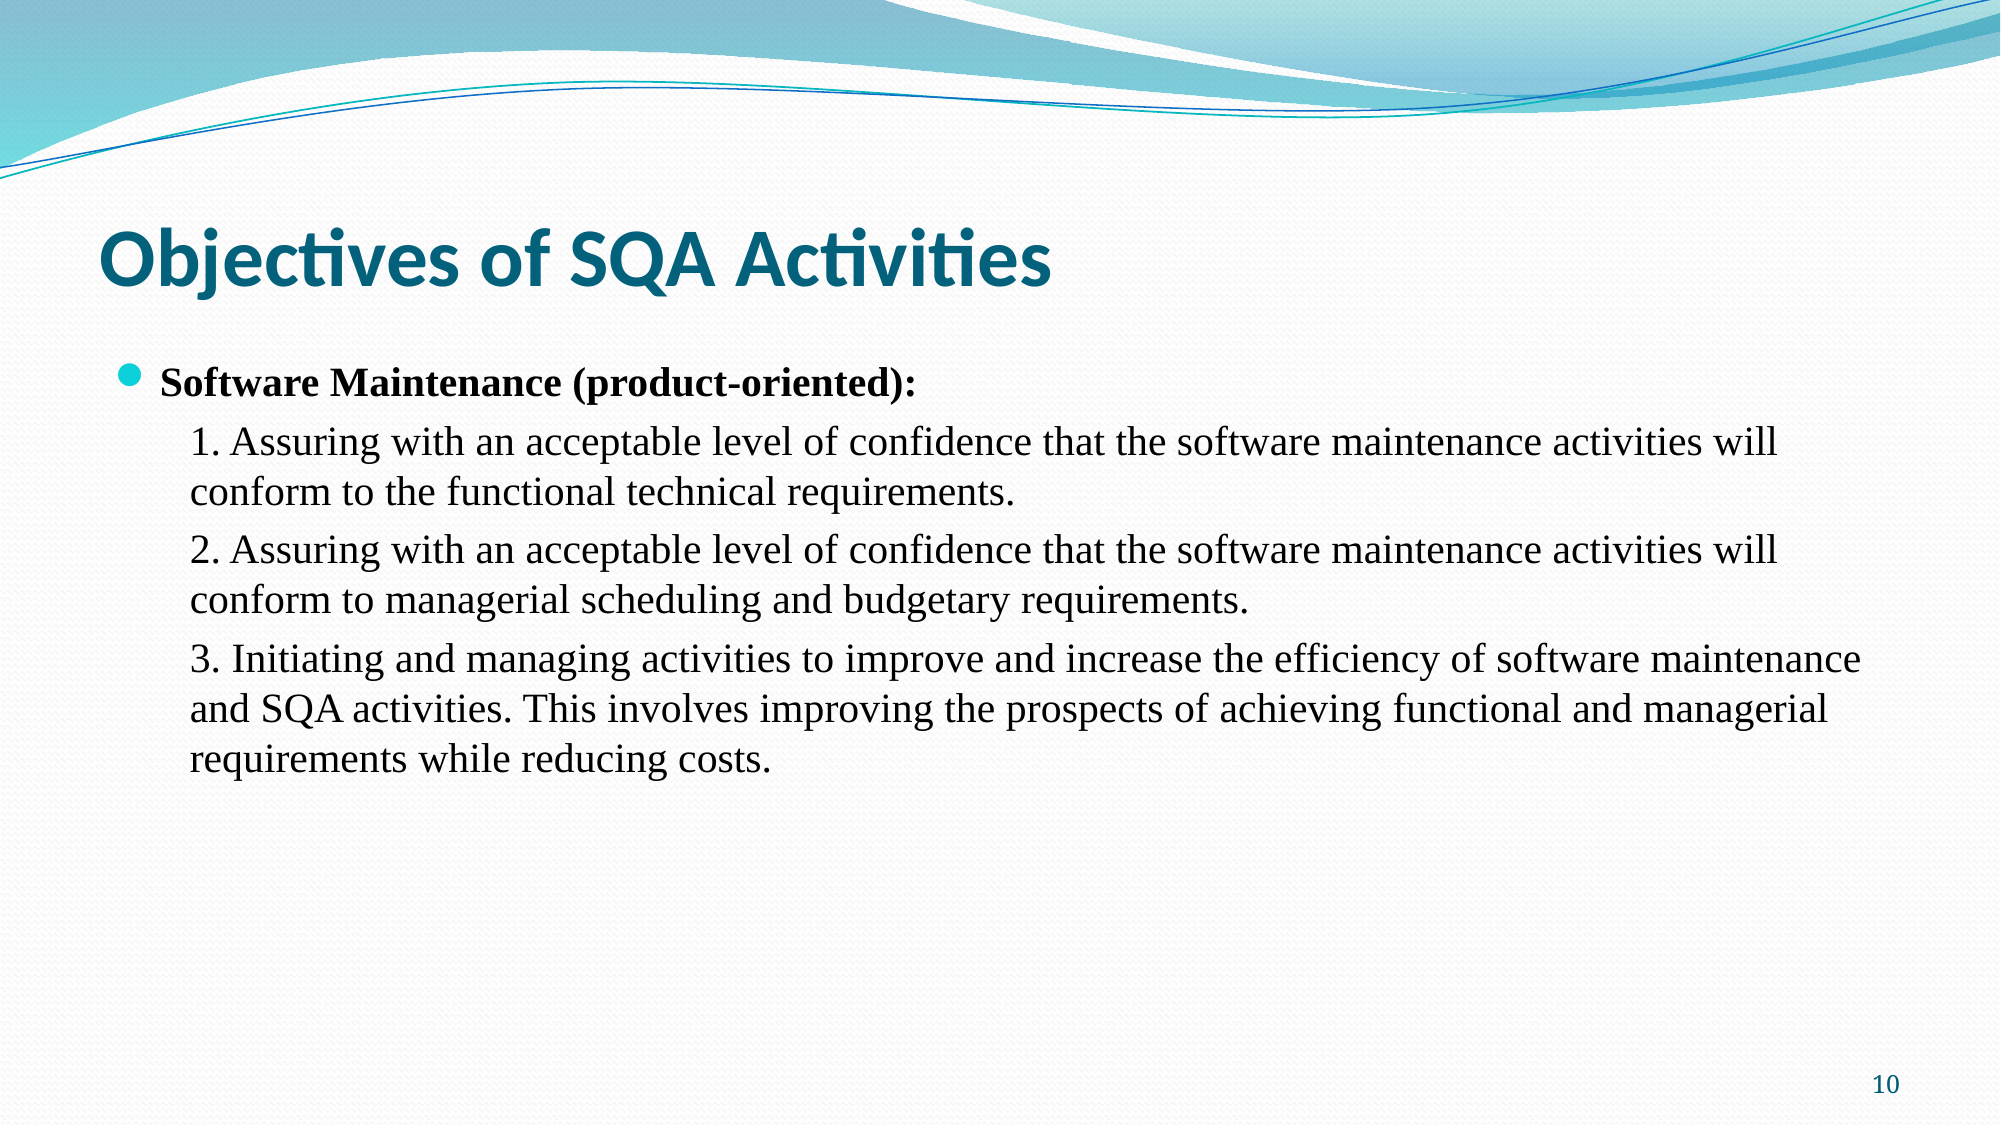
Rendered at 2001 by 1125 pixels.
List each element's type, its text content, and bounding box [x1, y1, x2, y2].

list Software Maintenance (product-oriented): 1. Assuring with an acceptable level of confidence that the software maintenance activities will conform to the functional technical requirements. 2. Assuring with an acceptable level of confidence that the software maintenance activities will conform to managerial scheduling and budgetary requirements. 3. Initiating and managing activities to improve and increase the efficiency of software maintenance and SQA activities. This involves improving the prospects of achieving functional and managerial requirements while reducing costs. [99, 347, 1900, 1038]
slide_number 10 [1733, 1042, 1900, 1103]
title Objectives of SQA Activities [99, 115, 1900, 303]
